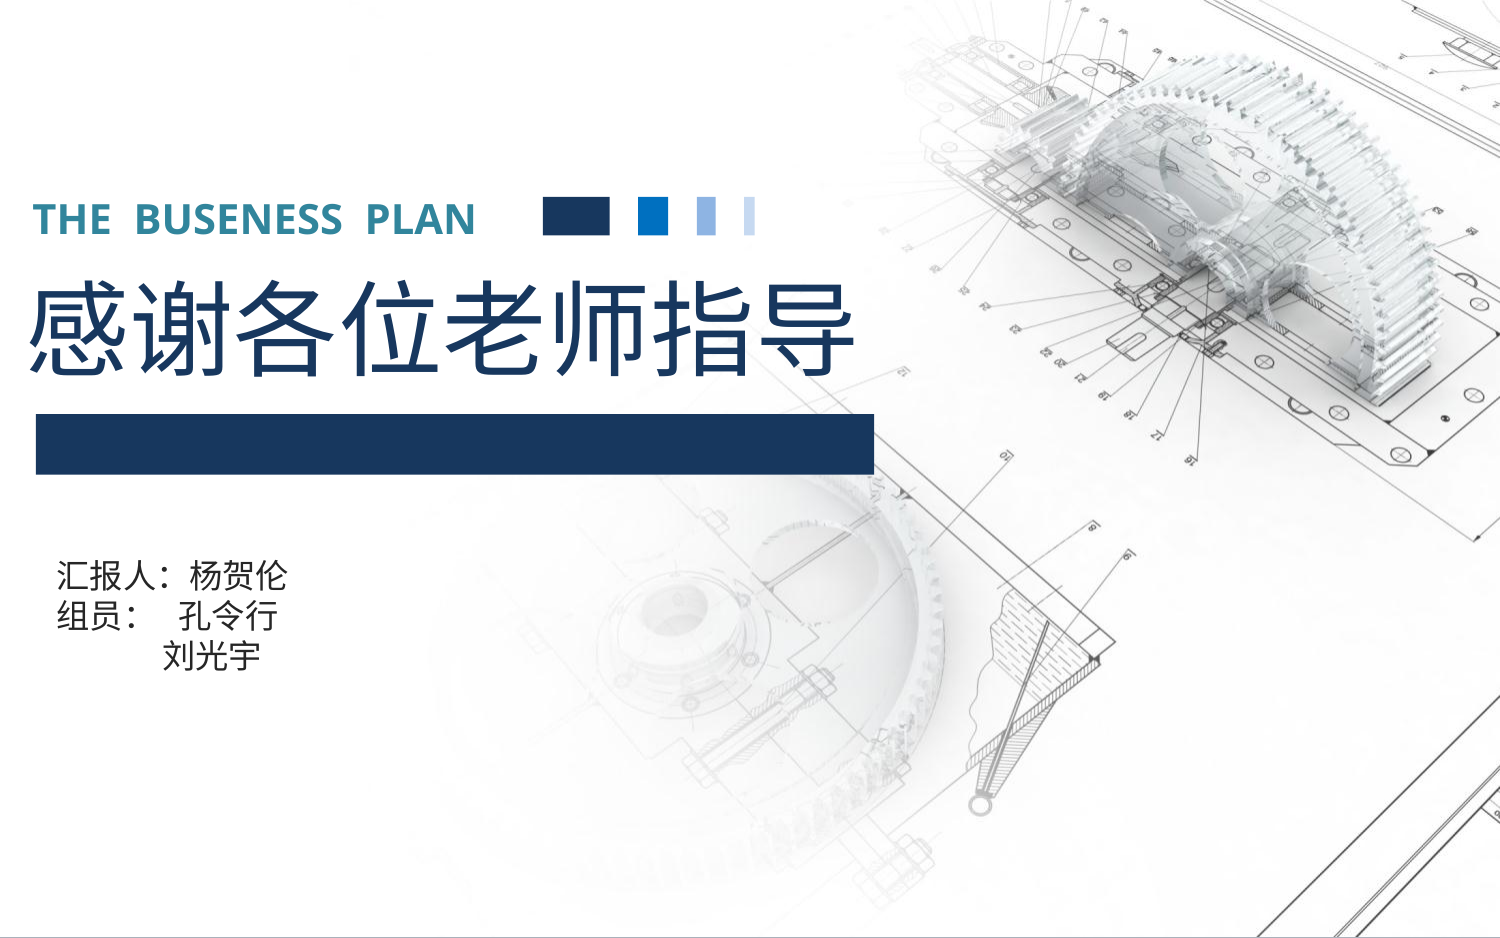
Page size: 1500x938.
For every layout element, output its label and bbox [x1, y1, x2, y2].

text_box [542, 196, 755, 236]
picture [0, 0, 1500, 938]
